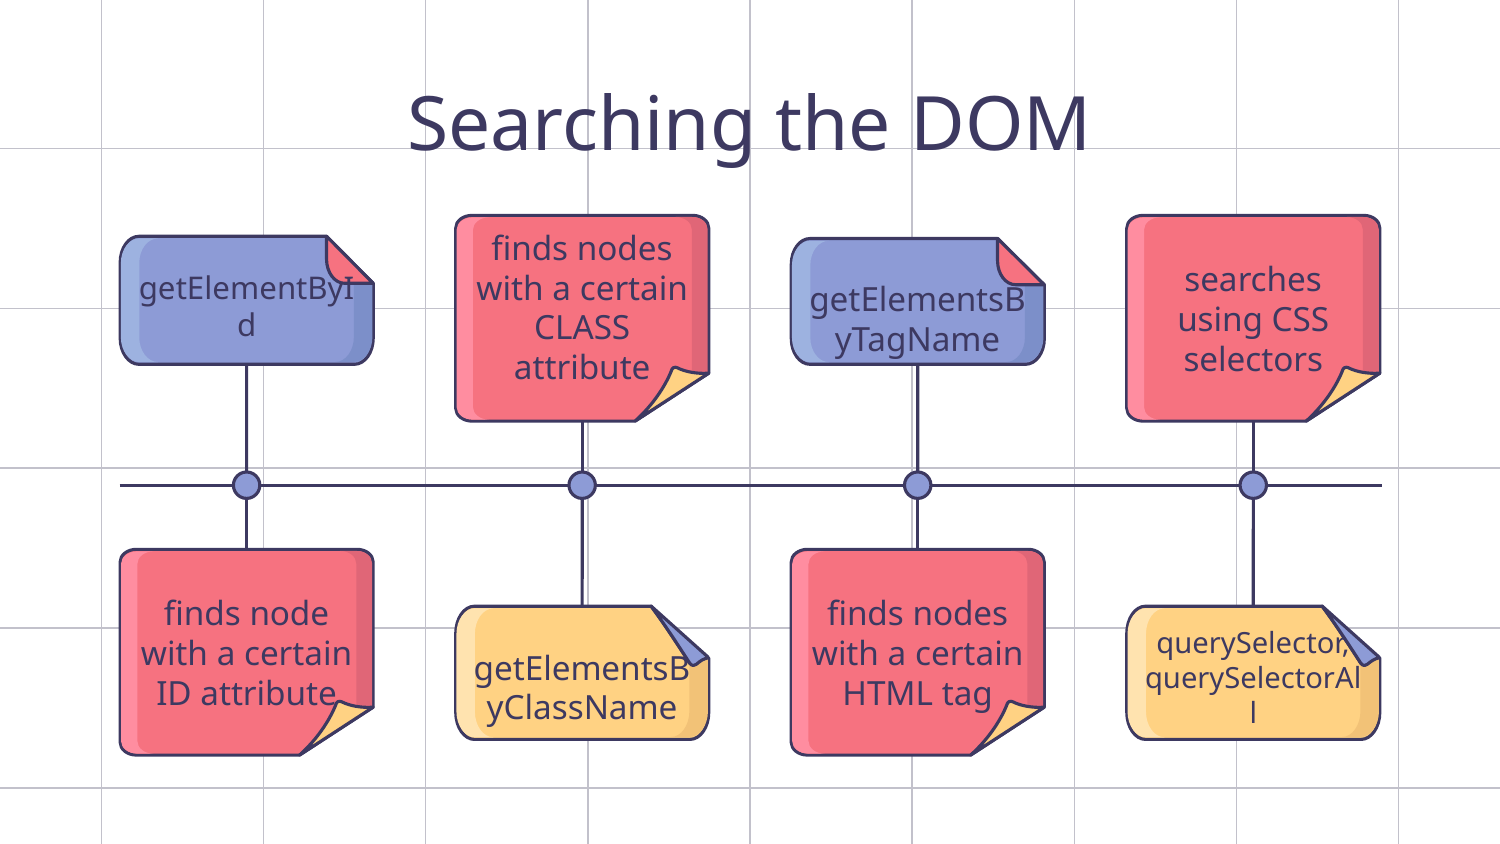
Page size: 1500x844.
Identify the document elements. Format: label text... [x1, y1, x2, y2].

text_box [1240, 472, 1267, 484]
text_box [1126, 215, 1381, 422]
text_box [569, 472, 596, 484]
text_box [236, 493, 258, 499]
text_box [1242, 493, 1264, 499]
text_box [904, 472, 931, 484]
text_box [907, 493, 929, 499]
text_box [455, 605, 709, 740]
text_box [1126, 605, 1381, 740]
title Searching the DOM [118, 72, 1382, 167]
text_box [119, 236, 374, 365]
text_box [791, 549, 1045, 756]
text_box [455, 215, 709, 422]
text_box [791, 238, 1045, 365]
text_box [119, 549, 374, 756]
text_box [571, 493, 593, 499]
text_box [233, 472, 260, 484]
